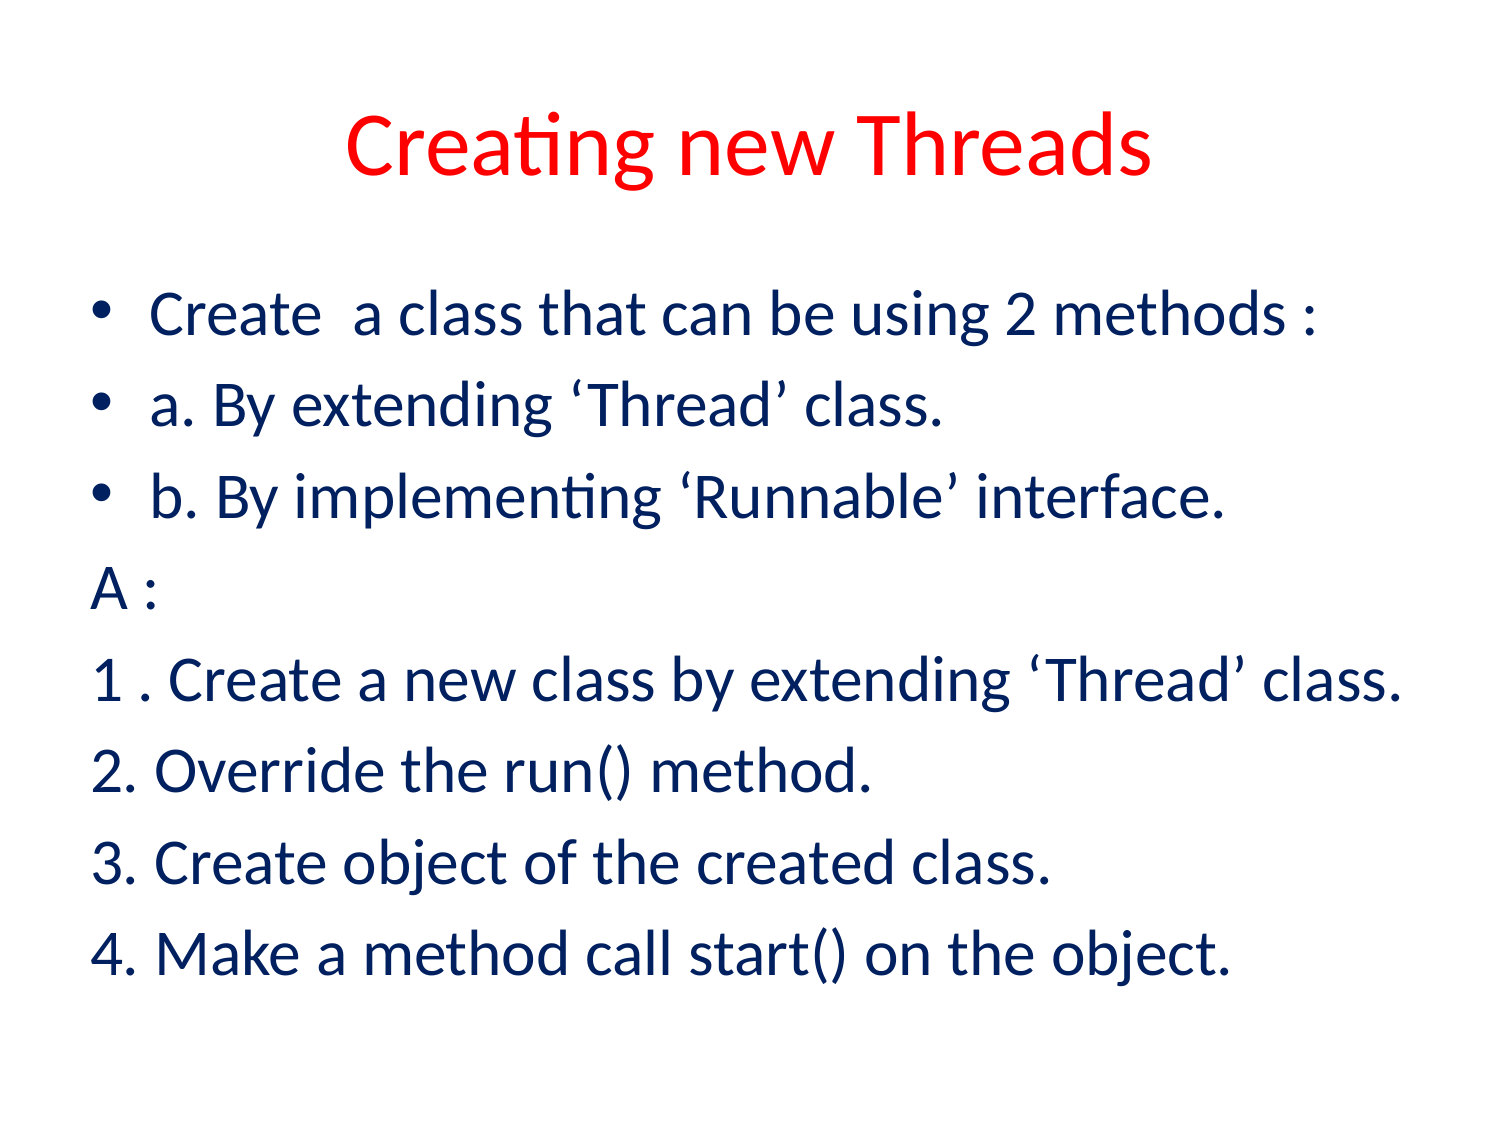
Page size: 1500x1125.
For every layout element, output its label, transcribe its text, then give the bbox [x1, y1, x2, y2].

title Creating new Threads [75, 45, 1425, 233]
list Create a class that can be using 2 methods : a. By extending ‘Thread’ class. b. By implementing ‘Runnable’ interface. A : 1 . Create a new class by extending ‘Thread’ class. 2. Override the run() method. 3. Create object of the created class. 4. Make a method call start() on the object. [75, 262, 1425, 1005]
